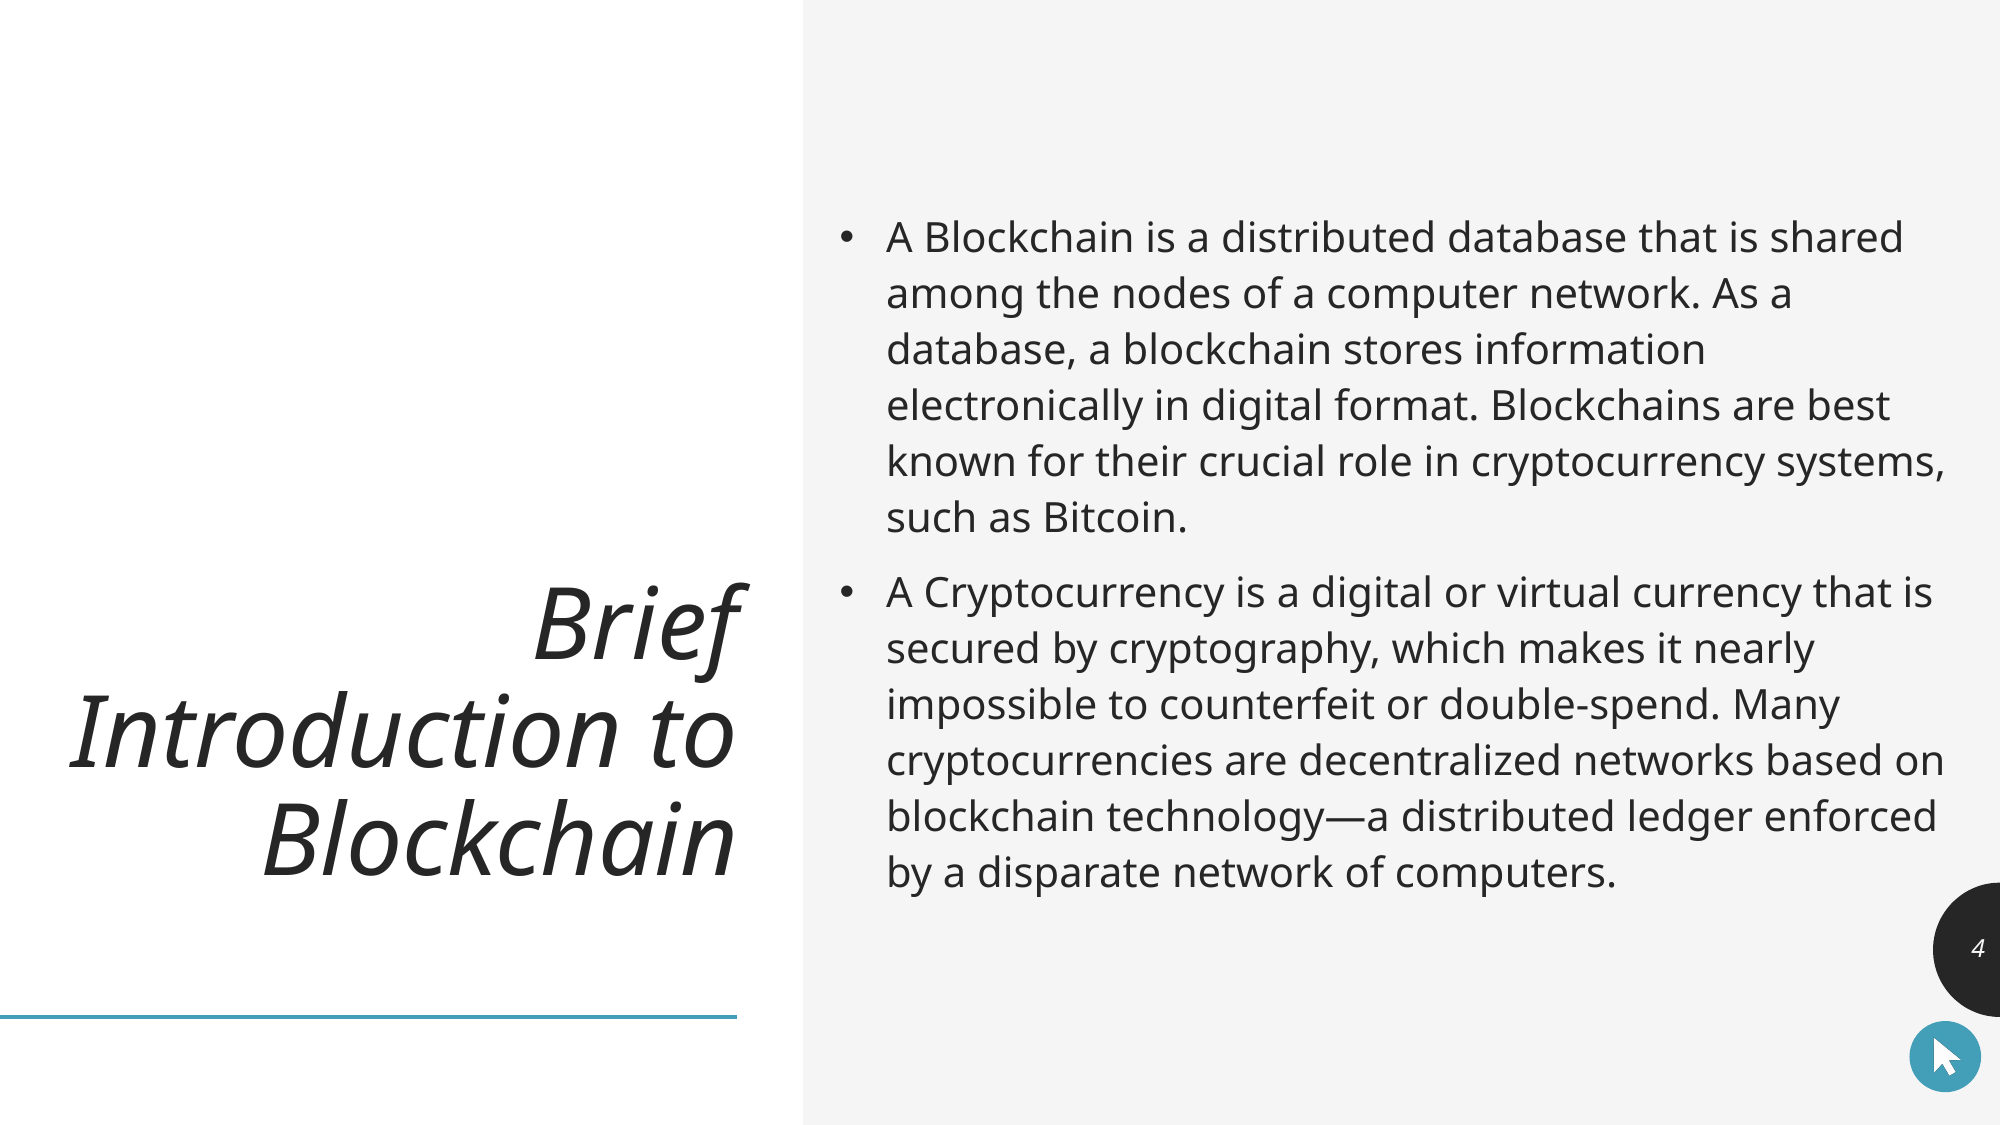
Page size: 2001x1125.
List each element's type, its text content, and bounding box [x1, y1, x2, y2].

title Brief Introduction to Blockchain [0, 91, 754, 905]
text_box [1909, 1020, 1982, 1093]
list A Blockchain is a distributed database that is shared among the nodes of a computer network. As a database, a blockchain stores information electronically in digital format. Blockchains are best known for their crucial role in cryptocurrency systems, such as Bitcoin. A Cryptocurrency is a digital or virtual currency that is secured by cryptography, which makes it nearly impossible to counterfeit or double-spend. Many cryptocurrencies are decentralized networks based on blockchain technology—a distributed ledger enforced by a disparate network of computers. [824, 197, 1975, 1125]
slide_number 4 [1933, 919, 2000, 980]
